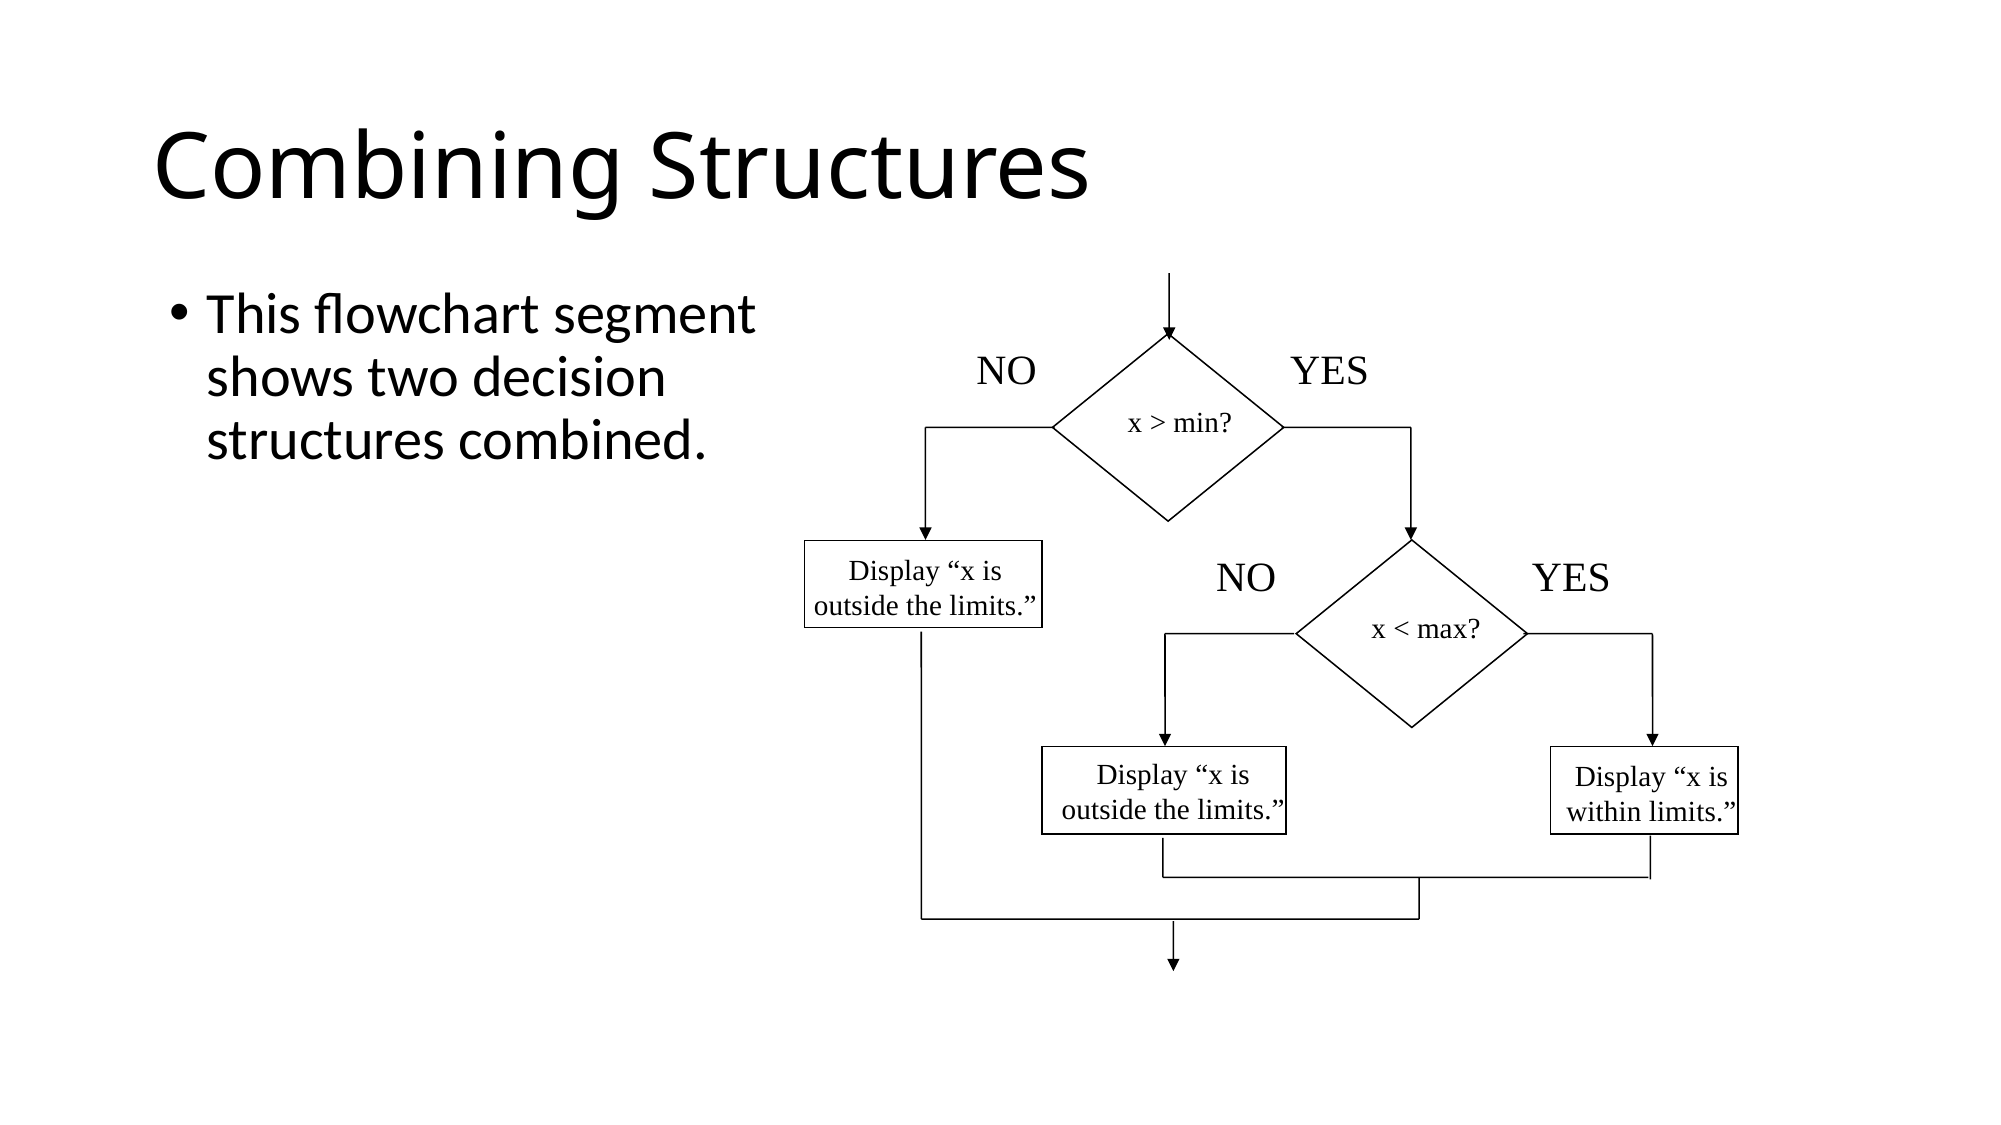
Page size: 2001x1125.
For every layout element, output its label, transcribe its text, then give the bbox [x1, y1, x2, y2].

list This flowchart segment shows two decision structures combined. [154, 275, 1880, 990]
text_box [789, 273, 1755, 972]
title Combining Structures [137, 59, 1863, 278]
